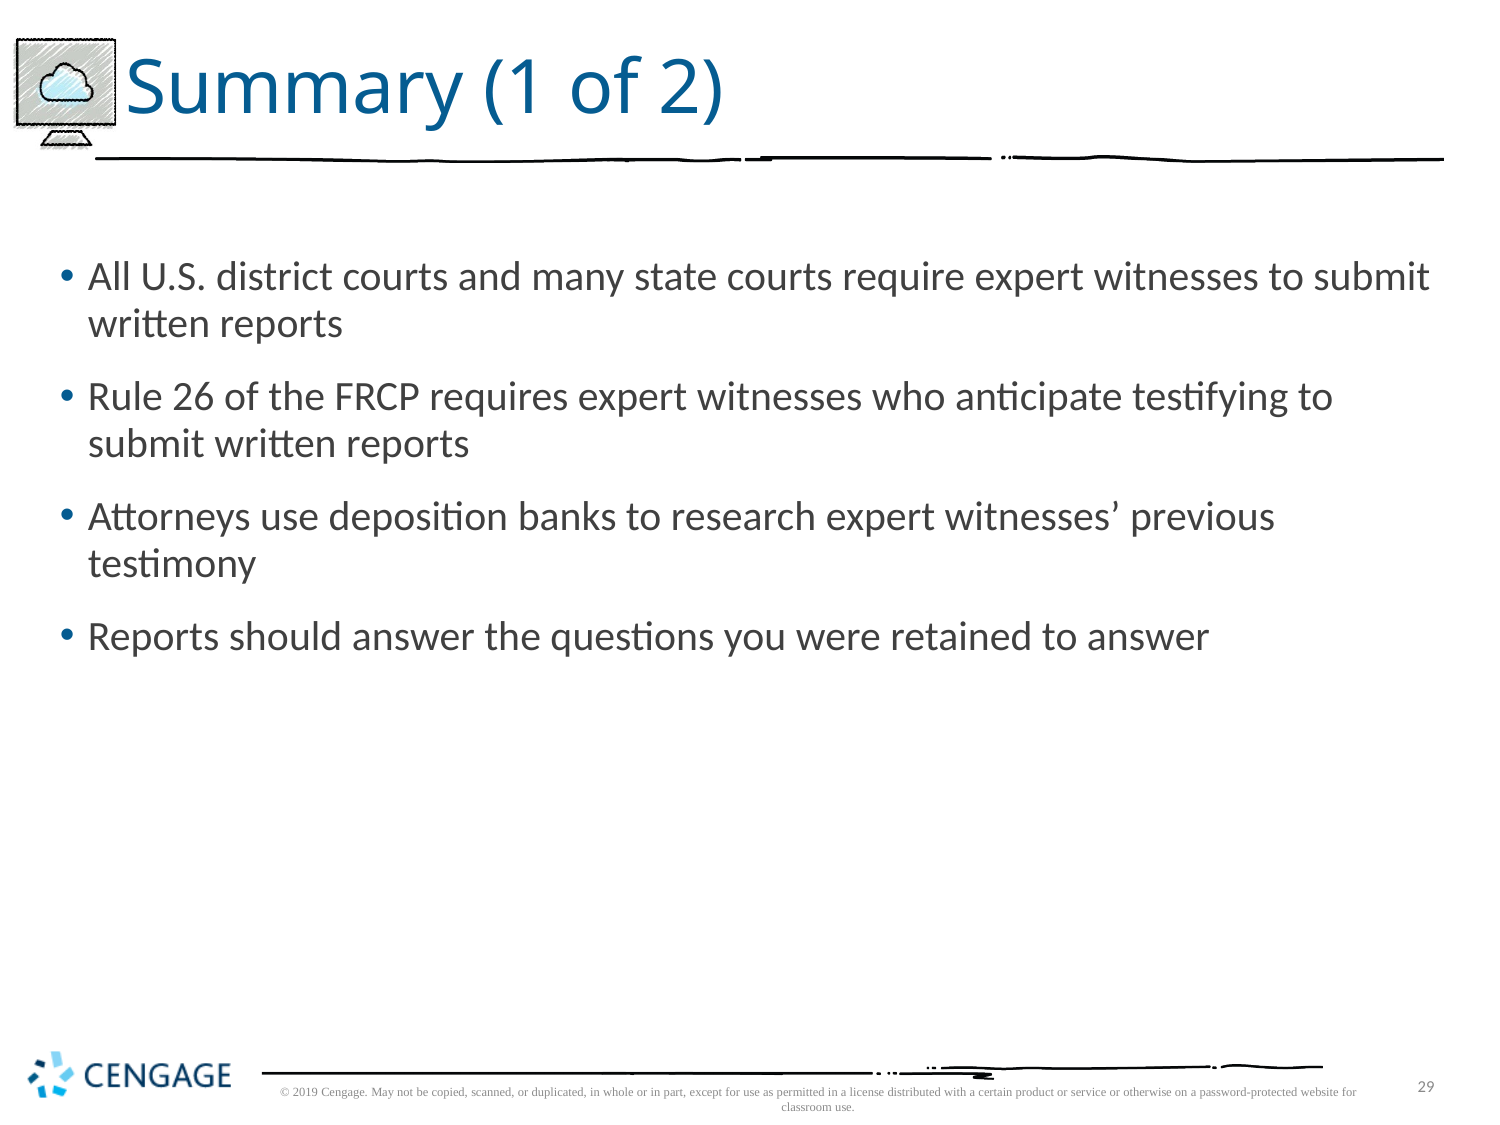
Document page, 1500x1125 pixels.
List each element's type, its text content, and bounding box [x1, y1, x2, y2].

picture [95, 155, 1444, 163]
picture [7, 1037, 244, 1111]
list All U.S. district courts and many state courts require expert witnesses to submit written reports Rule 26 of the FRCP requires expert witnesses who anticipate testifying to submit written reports Attorneys use deposition banks to research expert witnesses’ previous testimony Reports should answer the questions you were retained to answer [59, 252, 1441, 490]
footer © 2019 Cengage. May not be copied, scanned, or duplicated, in whole or in part, except for use as permitted in a license distributed with a certain product or service or otherwise on a password-protected website for classroom use. [261, 1079, 1375, 1120]
picture [12, 36, 117, 151]
title Summary (1 of 2) [125, 52, 1442, 130]
picture [261, 1064, 1323, 1079]
